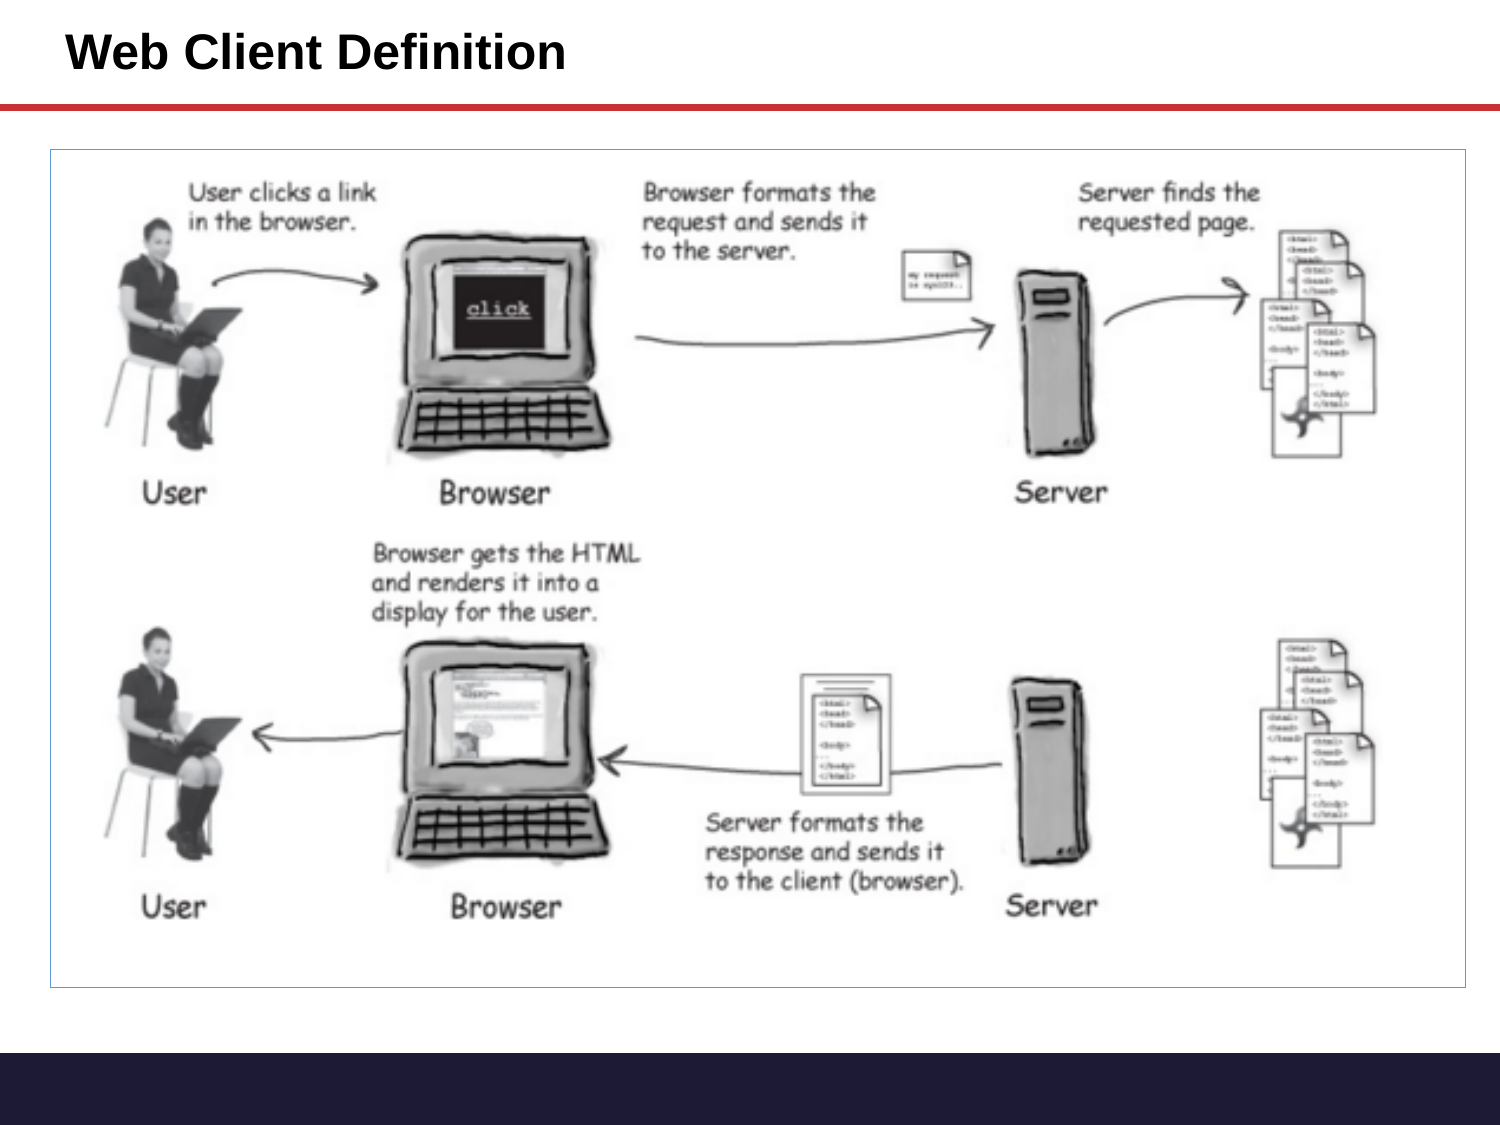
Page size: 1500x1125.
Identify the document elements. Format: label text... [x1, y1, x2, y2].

picture [49, 149, 1466, 988]
title Web Client Definition [50, 0, 948, 108]
